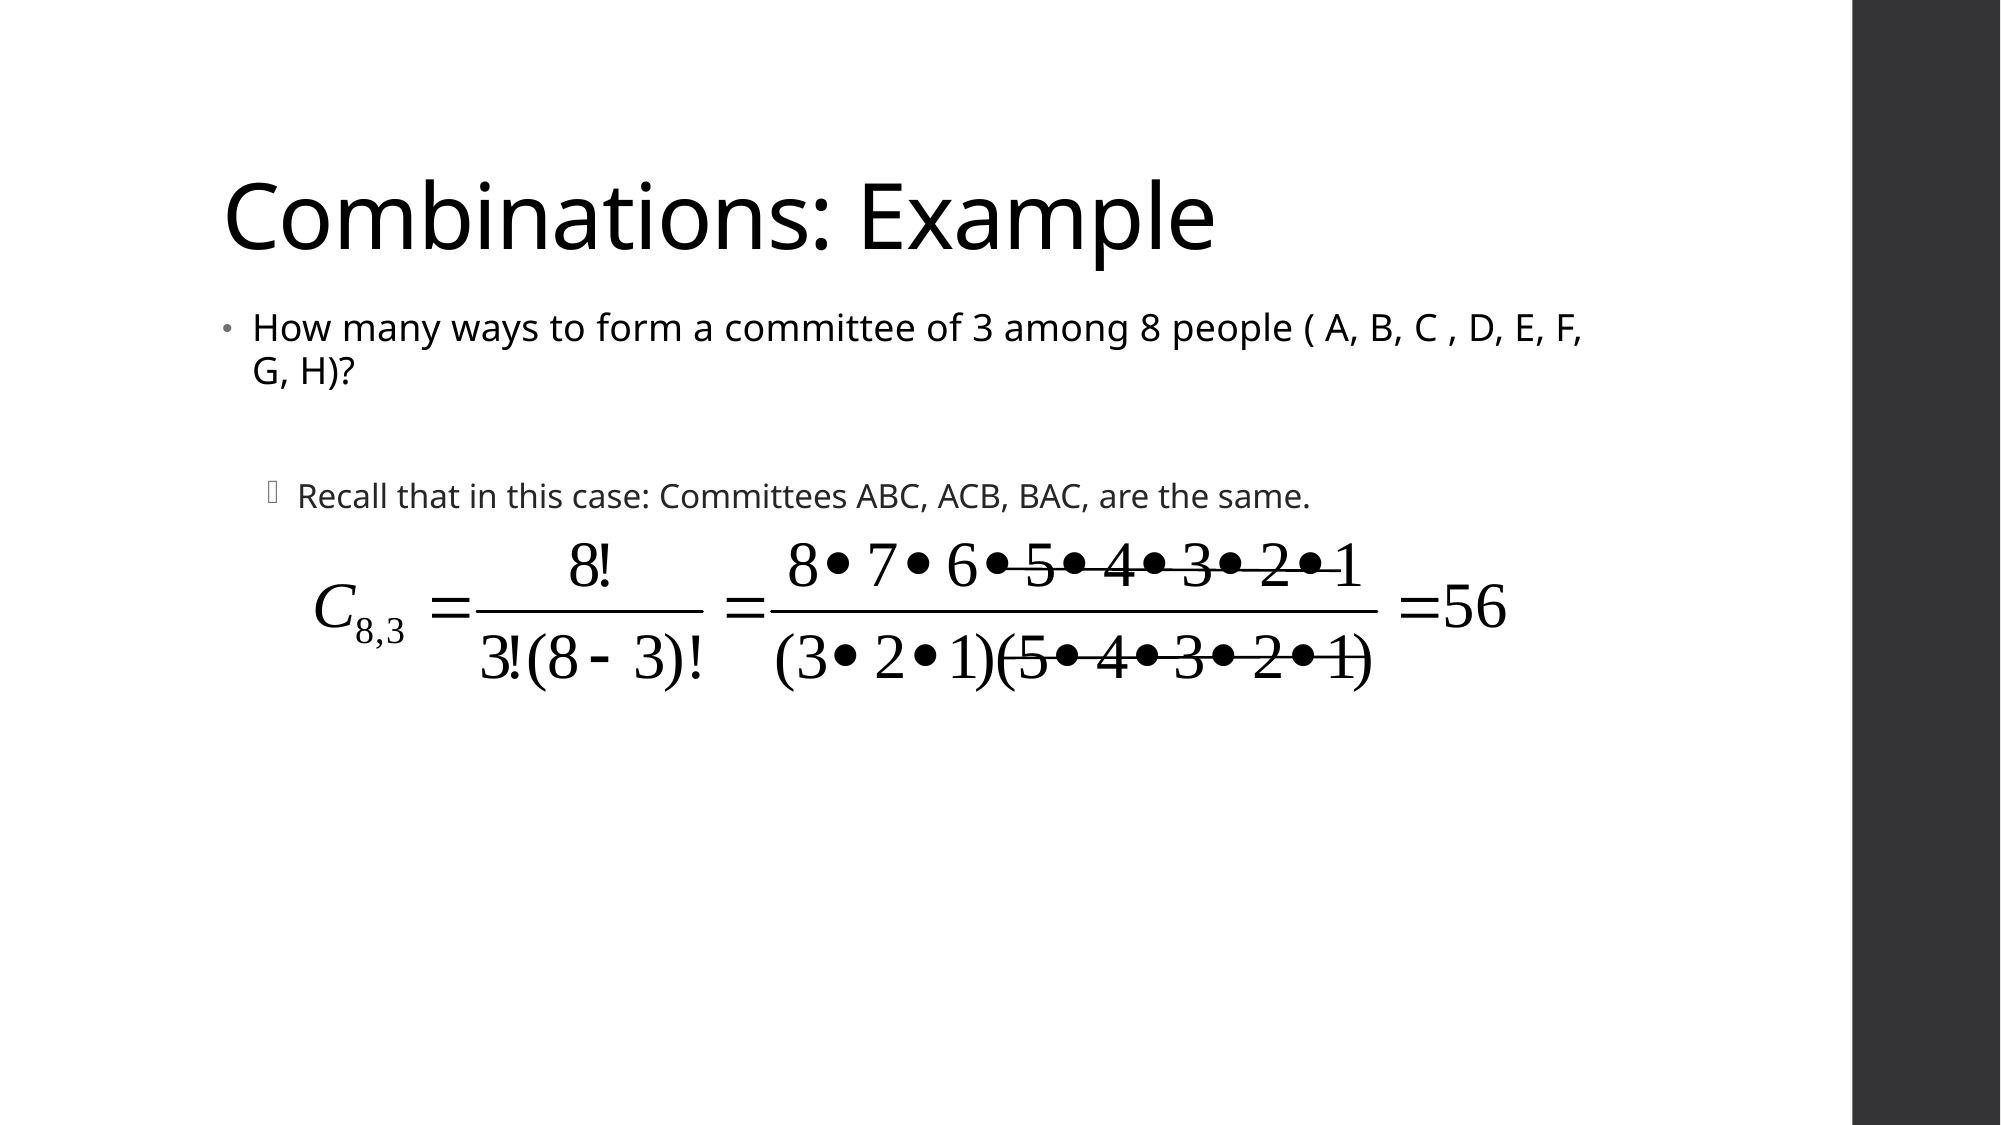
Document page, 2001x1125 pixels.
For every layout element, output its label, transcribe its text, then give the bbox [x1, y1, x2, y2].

list How many ways to form a committee of 3 among 8 people ( A, B, C , D, E, F, G, H)? Recall that in this case: Committees ABC, ACB, BAC, are the same. [206, 299, 1617, 1014]
title Combinations: Example [206, 60, 1797, 278]
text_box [304, 524, 1521, 704]
